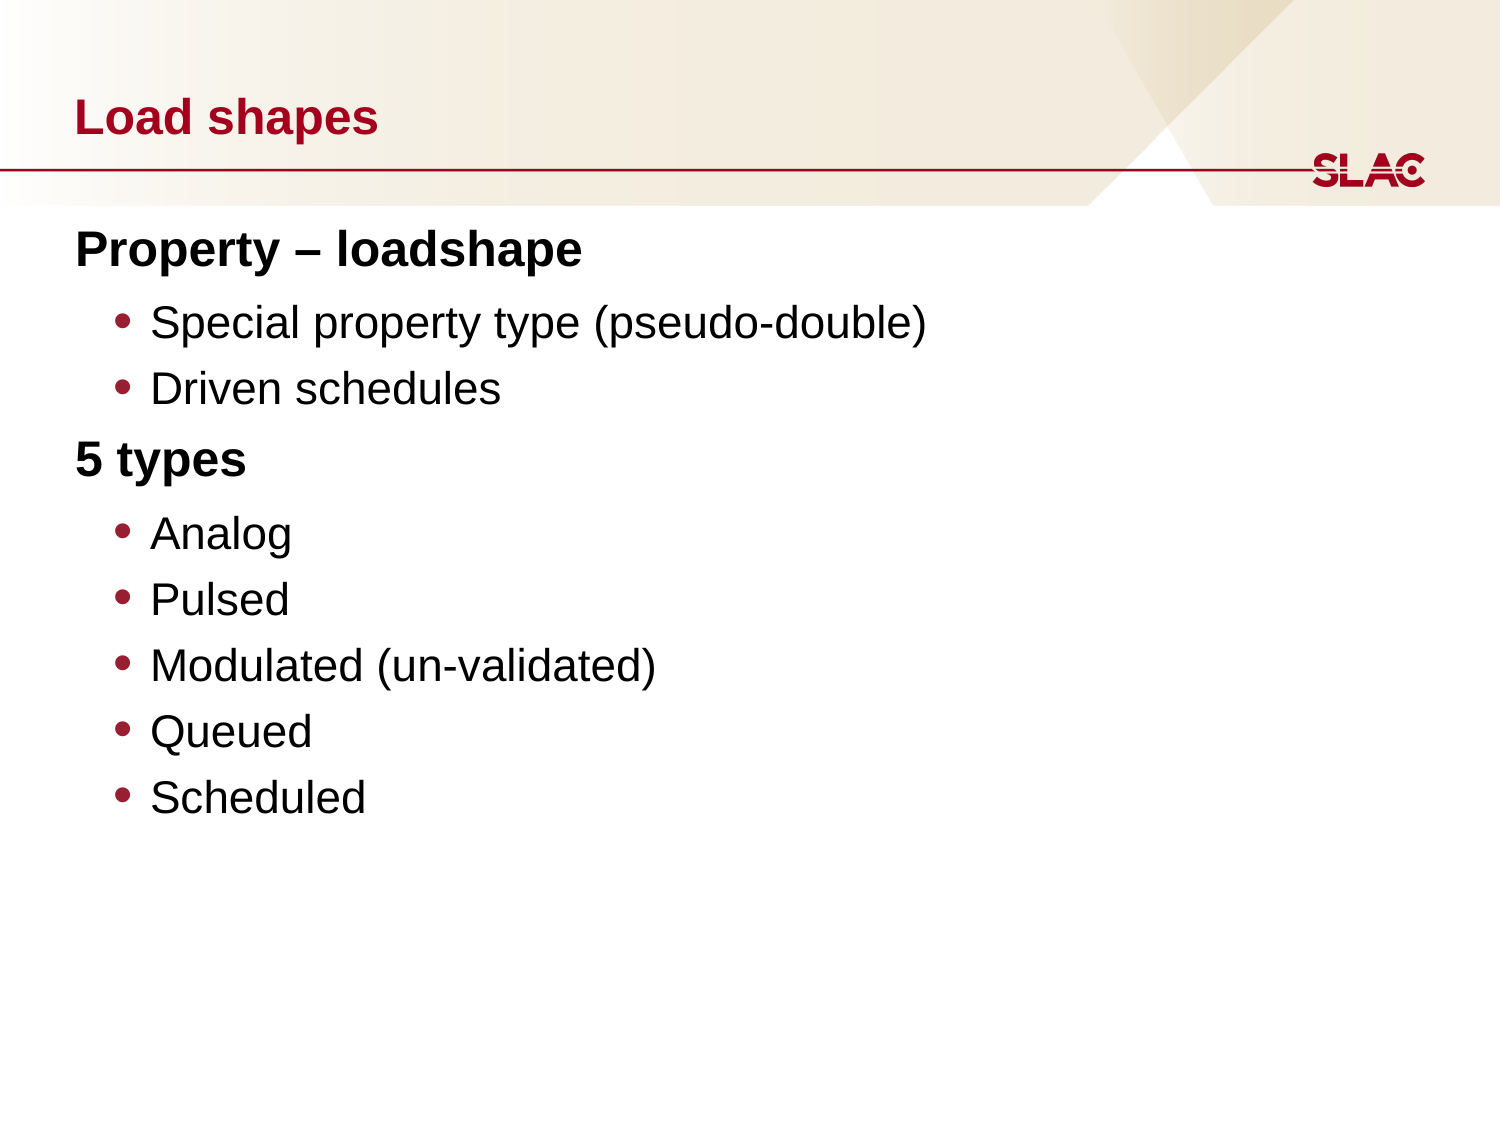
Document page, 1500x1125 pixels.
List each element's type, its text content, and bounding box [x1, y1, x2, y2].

picture [0, 0, 1500, 206]
list Property – loadshape Special property type (pseudo-double) Driven schedules 5 types Analog Pulsed Modulated (un-validated) Queued Scheduled [75, 203, 1406, 1029]
title Load shapes [74, 21, 1404, 145]
